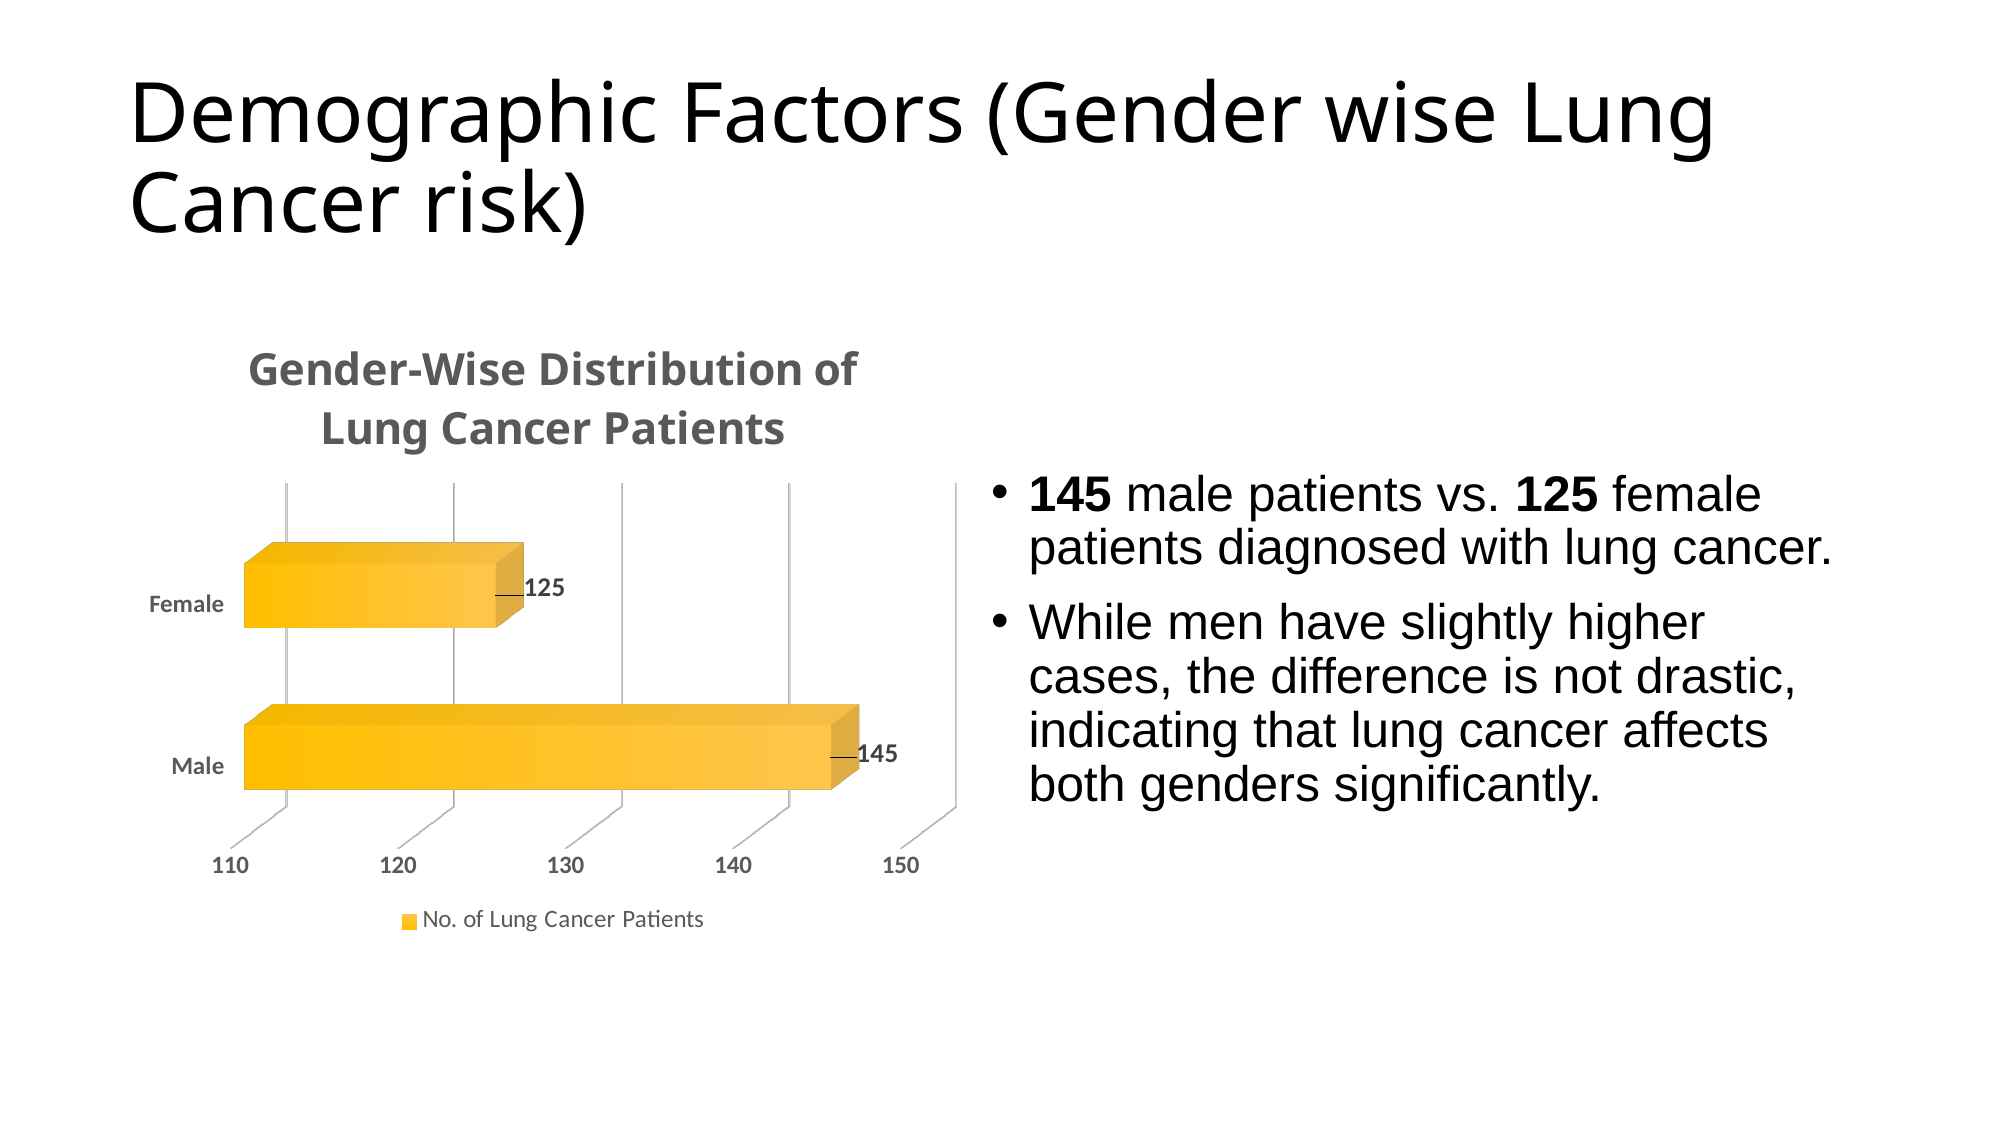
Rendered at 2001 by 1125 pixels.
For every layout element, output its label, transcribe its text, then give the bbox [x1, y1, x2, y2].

chart [129, 304, 977, 941]
list 145 male patients vs. 125 female patients diagnosed with lung cancer. While men have slightly higher cases, the difference is not drastic, indicating that lung cancer affects both genders significantly. [976, 304, 1880, 1017]
title Demographic Factors (Gender wise Lung Cancer risk) [113, 52, 1839, 270]
